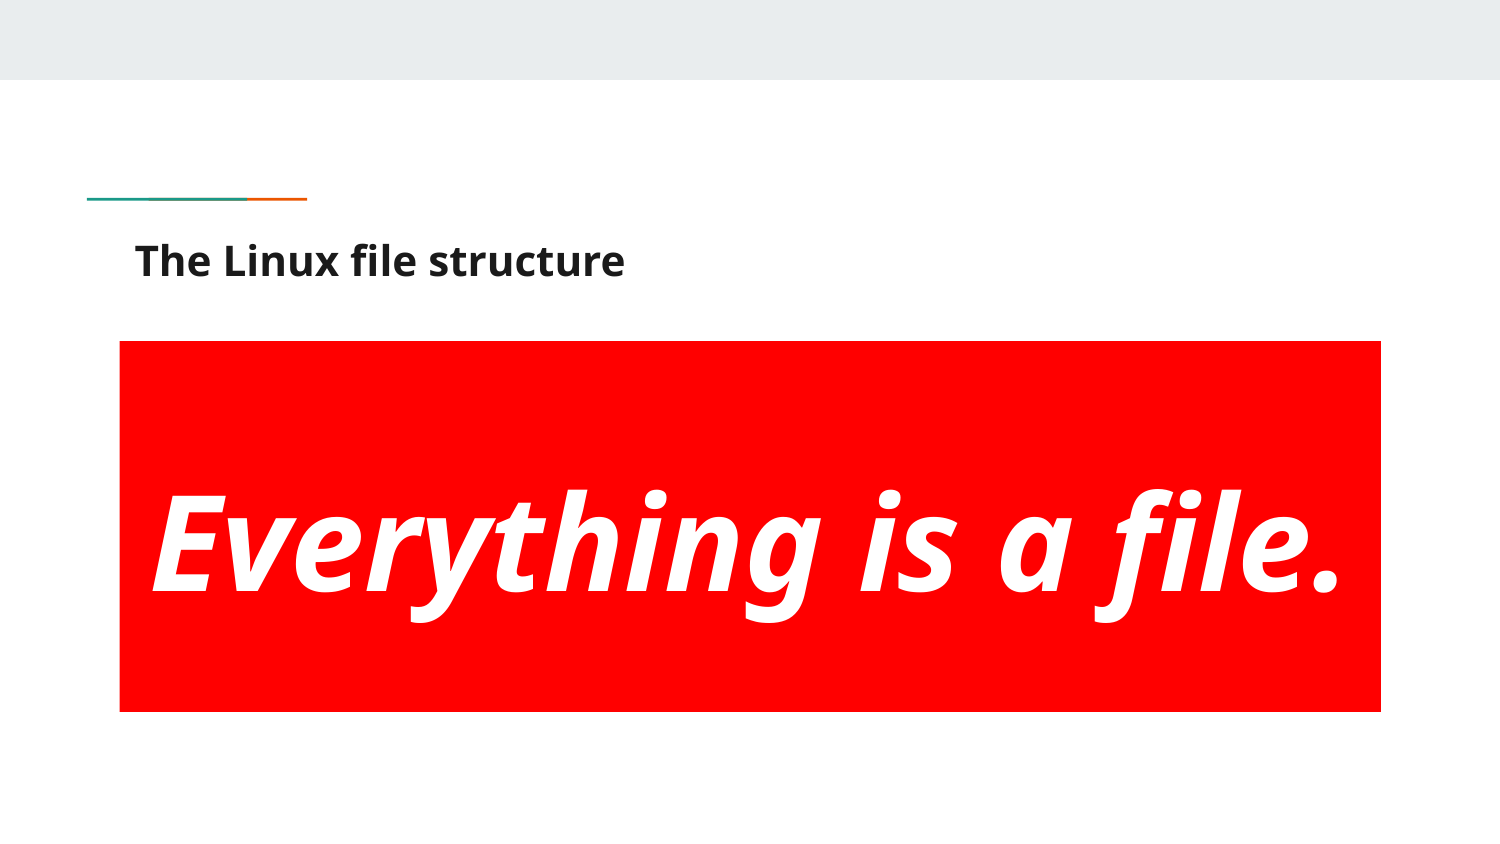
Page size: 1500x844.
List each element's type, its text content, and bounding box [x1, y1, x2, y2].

list Everything is a file. [119, 341, 1381, 712]
title The Linux file structure [119, 216, 1381, 305]
